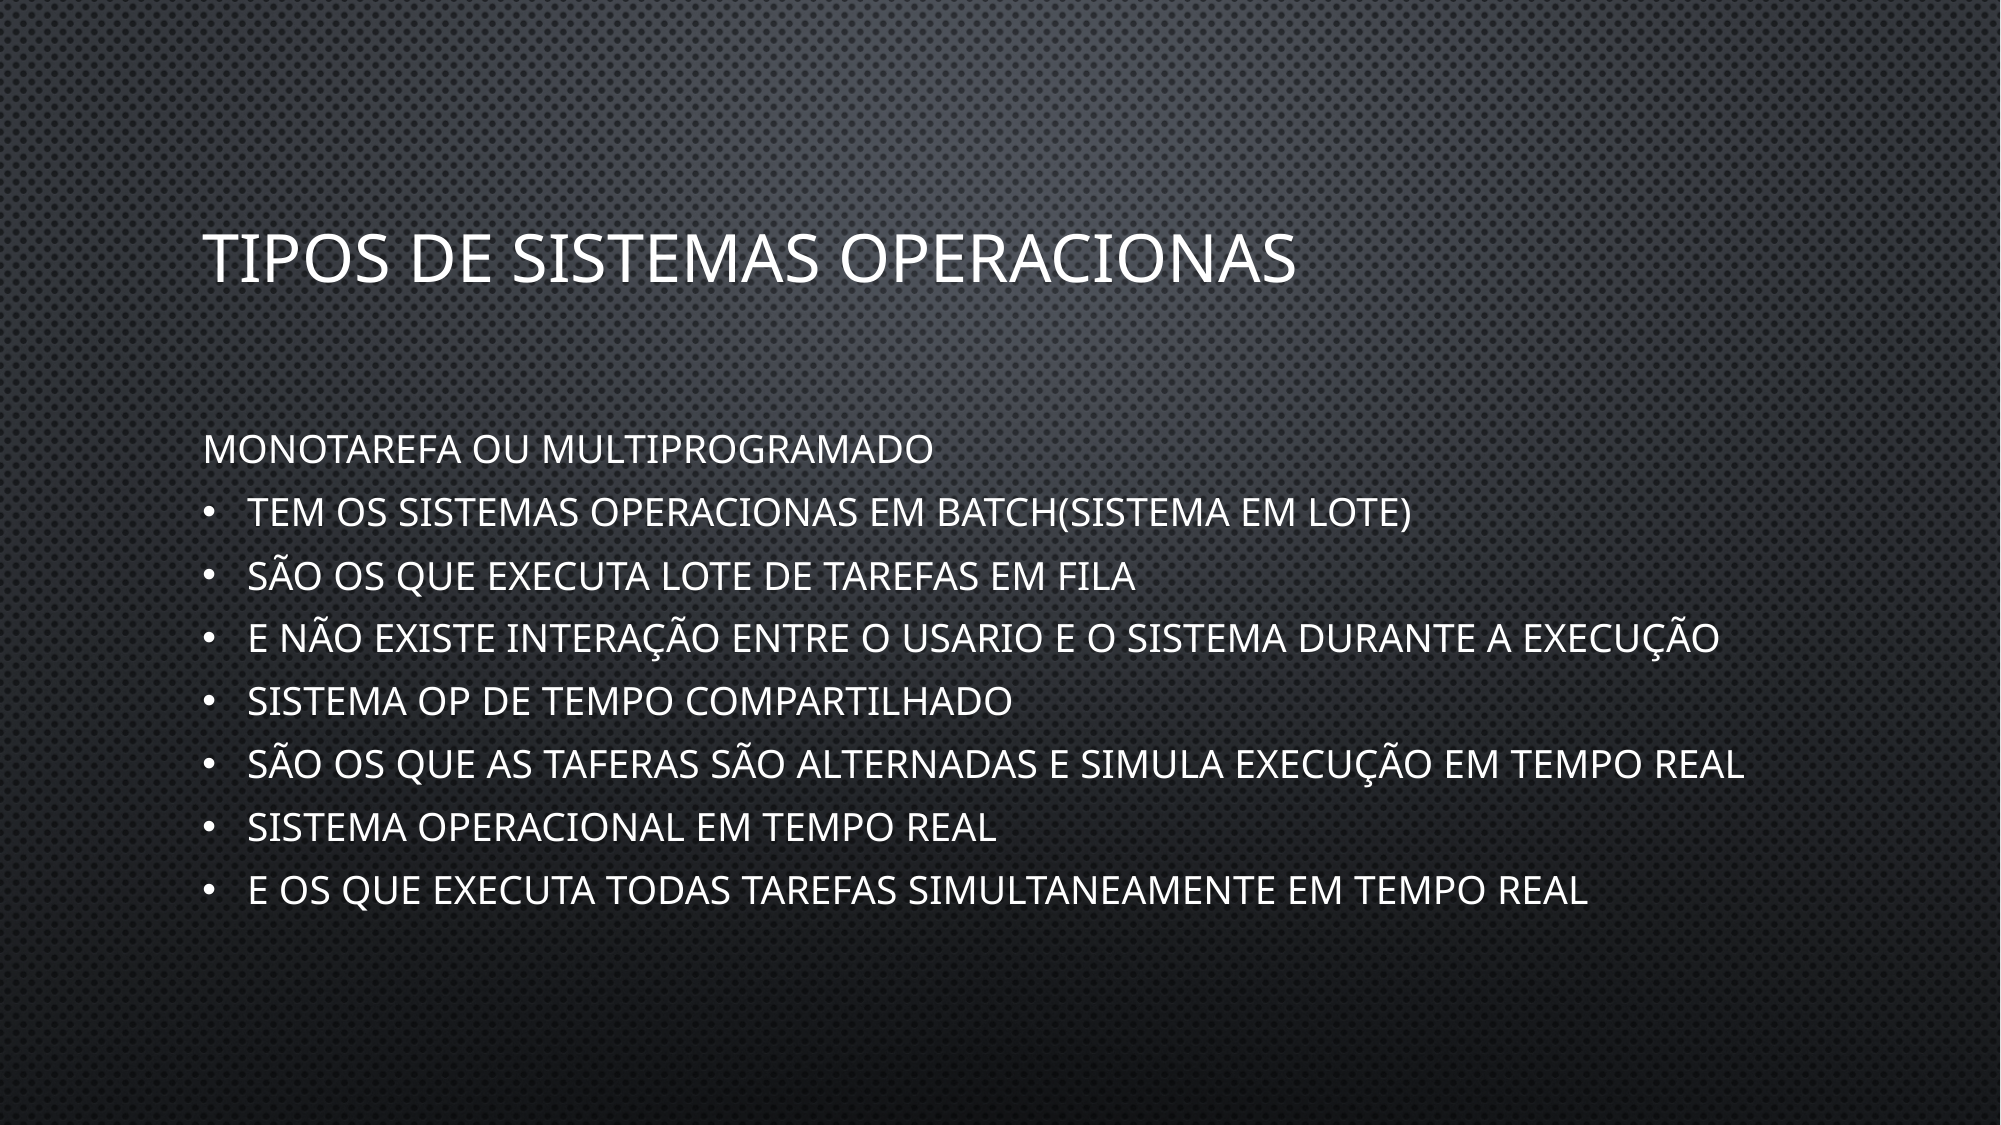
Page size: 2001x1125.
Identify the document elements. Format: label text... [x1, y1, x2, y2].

list Monotarefa ou multiprogramado Tem os sistemas operacionas em batch(sistema em lote) São os que executa lote de tarefas em fila E não existe interação entre o usario e o sistema durante a execução Sistema op de tempo compartilhado São os que as taferas são alternadas e simula execução em tempo real Sistema operacional em tempo real E os que executa todas tarefas simultaneamente em tempo real [187, 412, 1813, 925]
title Tipos de sistemas operacionas [187, 99, 1813, 412]
